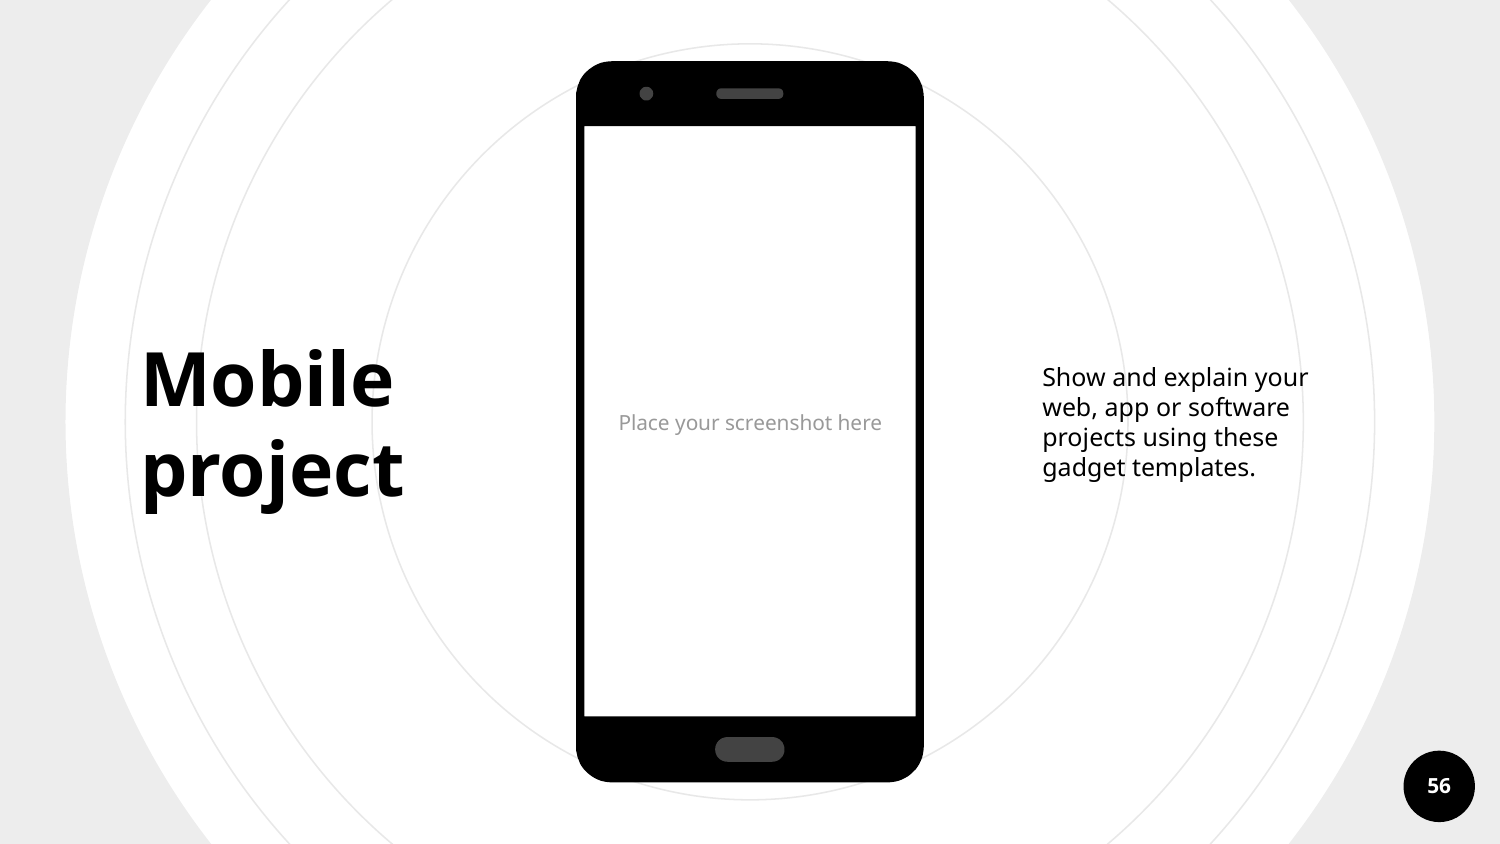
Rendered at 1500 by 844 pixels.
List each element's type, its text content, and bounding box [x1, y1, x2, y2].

list Mobile project [125, 72, 473, 771]
list Show and explain your web, app or software projects using these gadget templates. [1027, 72, 1375, 771]
slide_number 56 [1403, 750, 1475, 823]
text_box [575, 60, 925, 783]
